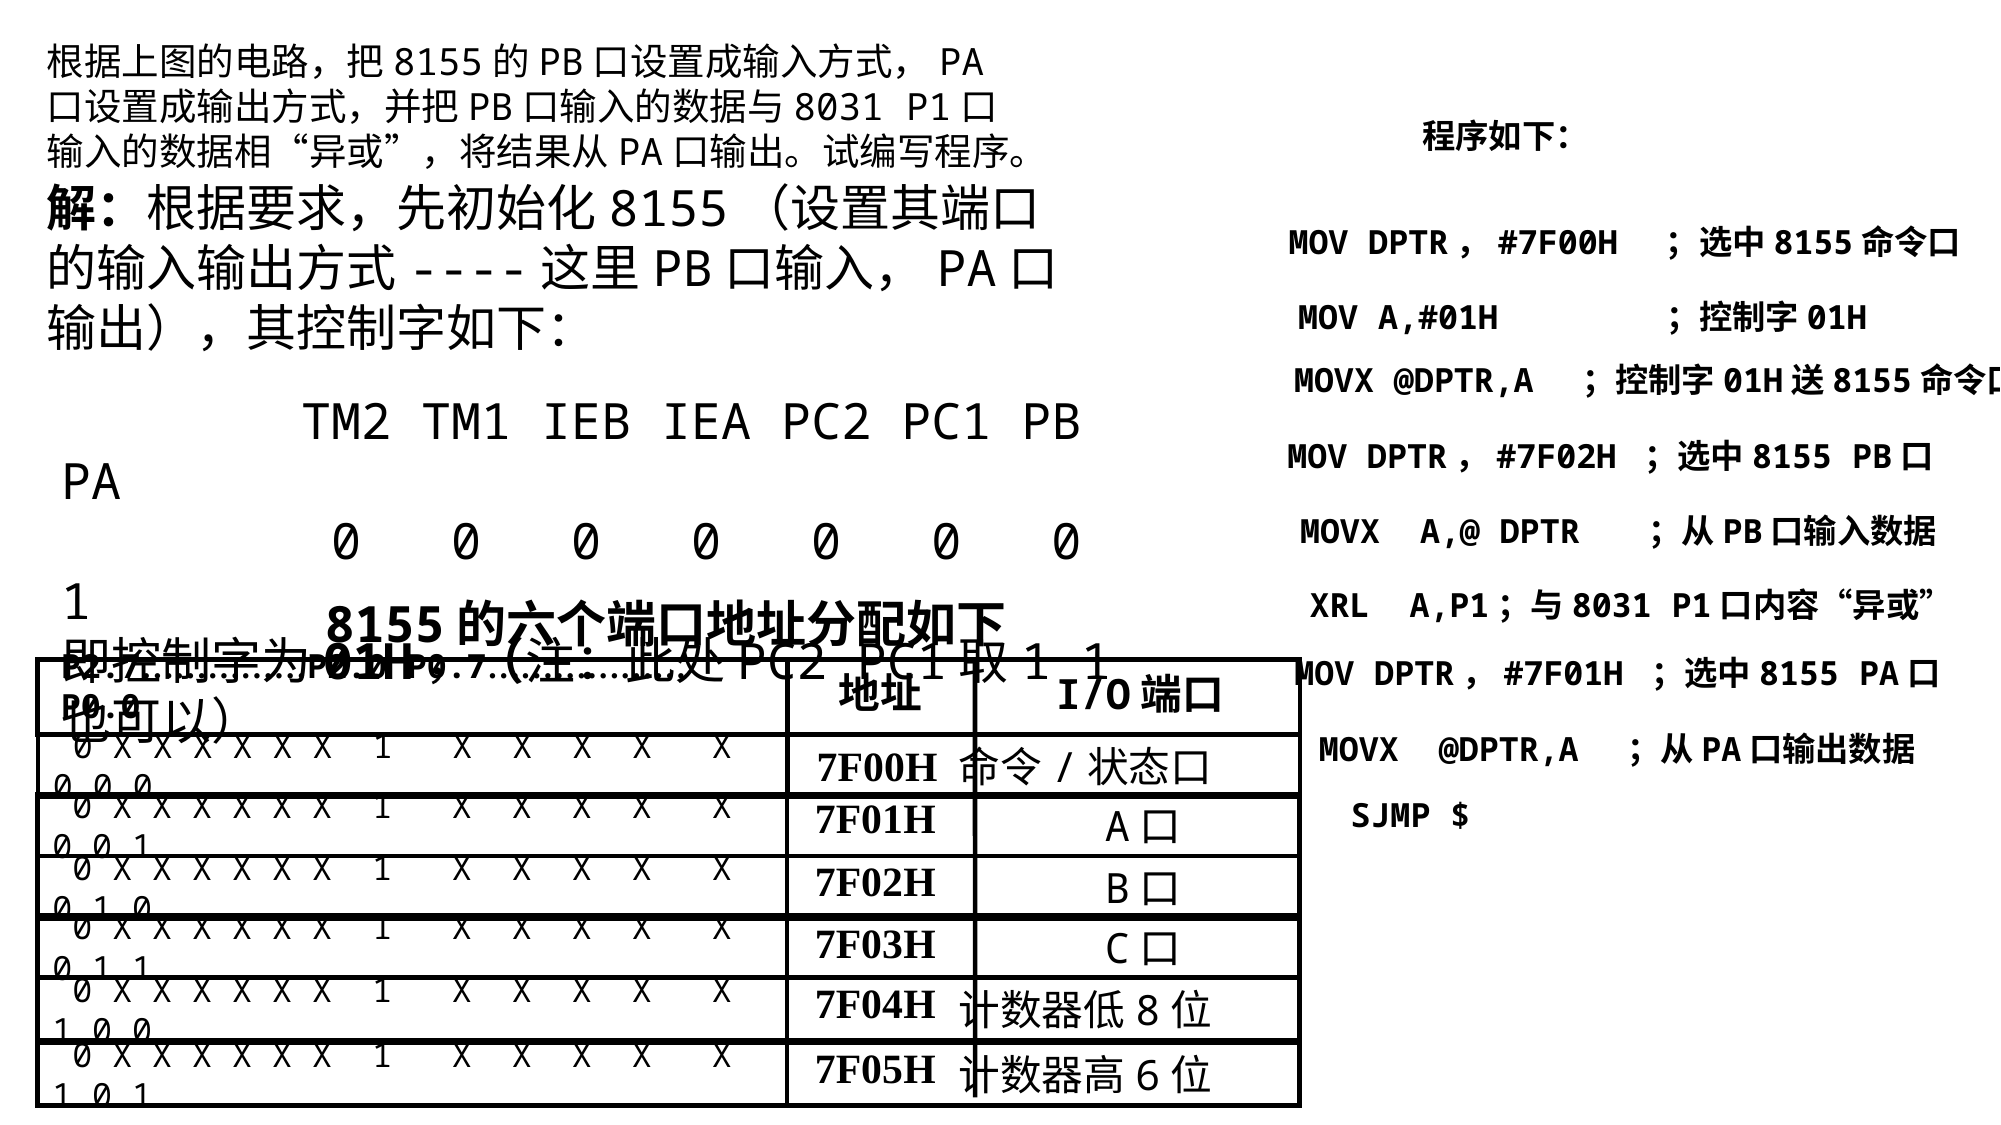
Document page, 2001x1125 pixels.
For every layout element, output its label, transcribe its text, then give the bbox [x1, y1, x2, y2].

text_box MOV DPTR，#7F00H ；选中8155命令口 [1273, 213, 1976, 269]
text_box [37, 622, 1300, 1106]
text_box TM2 TM1 IEB IEA PC2 PC1 PB PA 0 0 0 0 0 0 0 1 即控制字为01H，（注：此处PC2 PC1取1 1也可以） [46, 381, 1175, 622]
text_box MOVX A,@ DPTR ；从PB口输入数据 [1285, 503, 1952, 558]
text_box 8155的六个端口地址分配如下 [309, 584, 1022, 622]
text_box 解：根据要求，先初始化8155（设置其端口的输入输出方式----这里PB口输入，PA口输出），其控制字如下： [31, 169, 1082, 364]
text_box MOVX @DPTR,A ；控制字01H送8155命令口 [1279, 351, 2000, 407]
text_box MOV A,#01H ；控制字01H [1283, 288, 1882, 344]
text_box 程序如下： [1407, 108, 1604, 163]
text_box XRL A,P1；与8031 P1口内容“异或” [1294, 576, 1968, 632]
text_box MOV DPTR，#7F01H ；选中8155 PA口 [1300, 644, 1956, 700]
text_box SJMP $ [1335, 786, 1899, 842]
text_box MOVX @DPTR,A ；从PA口输出数据 [1304, 720, 1931, 776]
text_box MOV DPTR，#7F02H ；选中8155 PB口 [1272, 427, 1949, 483]
text_box 根据上图的电路，把8155的PB口设置成输入方式，PA口设置成输出方式，并把PB口输入的数据与8031 P1口输入的数据相“异或”，将结果从PA口输出。试编写程序。 [31, 30, 1032, 169]
